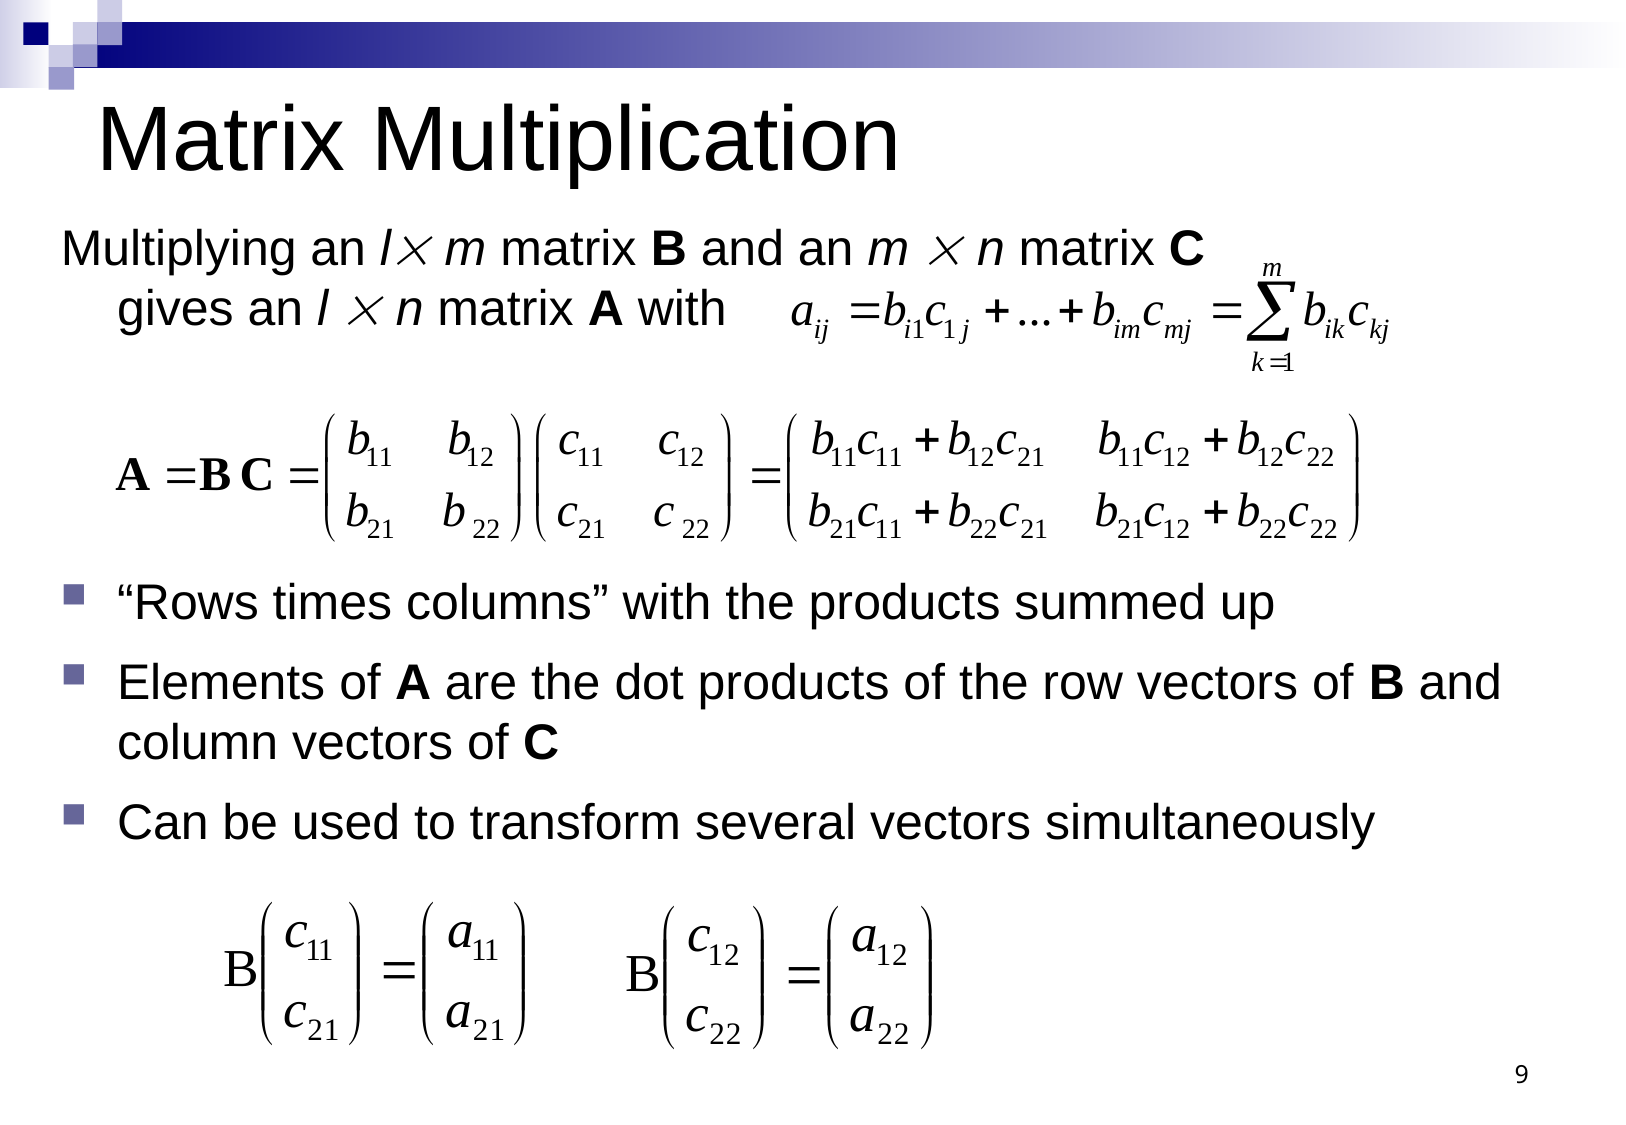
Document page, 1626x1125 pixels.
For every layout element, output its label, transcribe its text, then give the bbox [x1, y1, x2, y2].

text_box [107, 401, 1372, 555]
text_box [214, 888, 541, 1059]
list Multiplying an l m matrix B and an m  n matrix C gives an l  n matrix A with “Rows times columns” with the products summed up Elements of A are the dot products of the row vectors of B and column vectors of C Can be used to transform several vectors simultaneously [45, 208, 1578, 1053]
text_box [616, 892, 947, 1063]
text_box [782, 244, 1404, 383]
slide_number 9 [1164, 1024, 1544, 1101]
title Matrix Multiplication [81, 75, 1544, 192]
